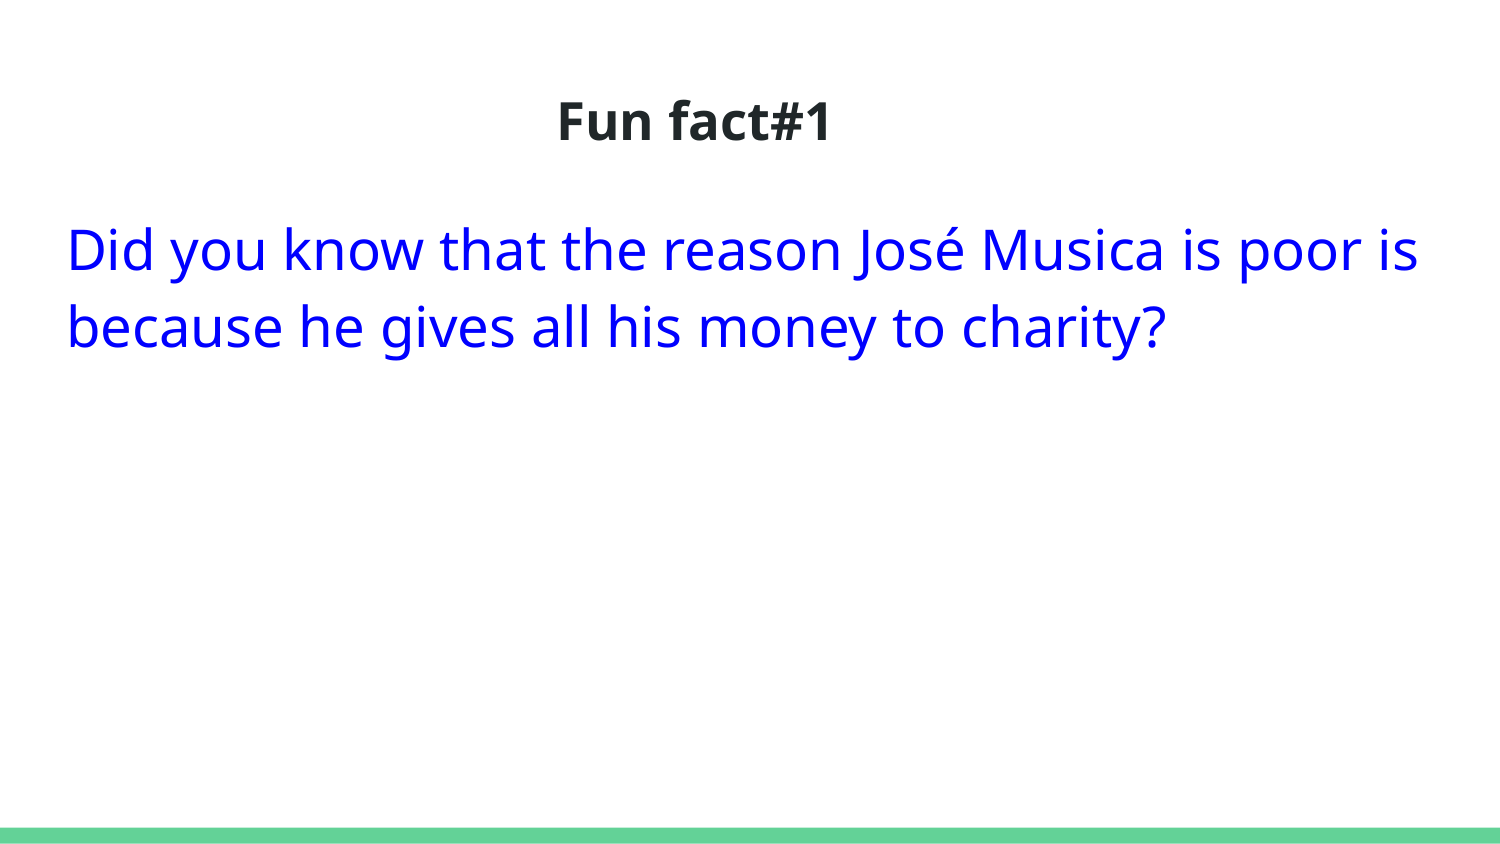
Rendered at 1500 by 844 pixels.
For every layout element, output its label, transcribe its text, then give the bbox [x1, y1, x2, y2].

list Did you know that the reason José Musica is poor is because he gives all his money to charity? [51, 189, 1449, 750]
title Fun fact#1 [51, 72, 1449, 167]
